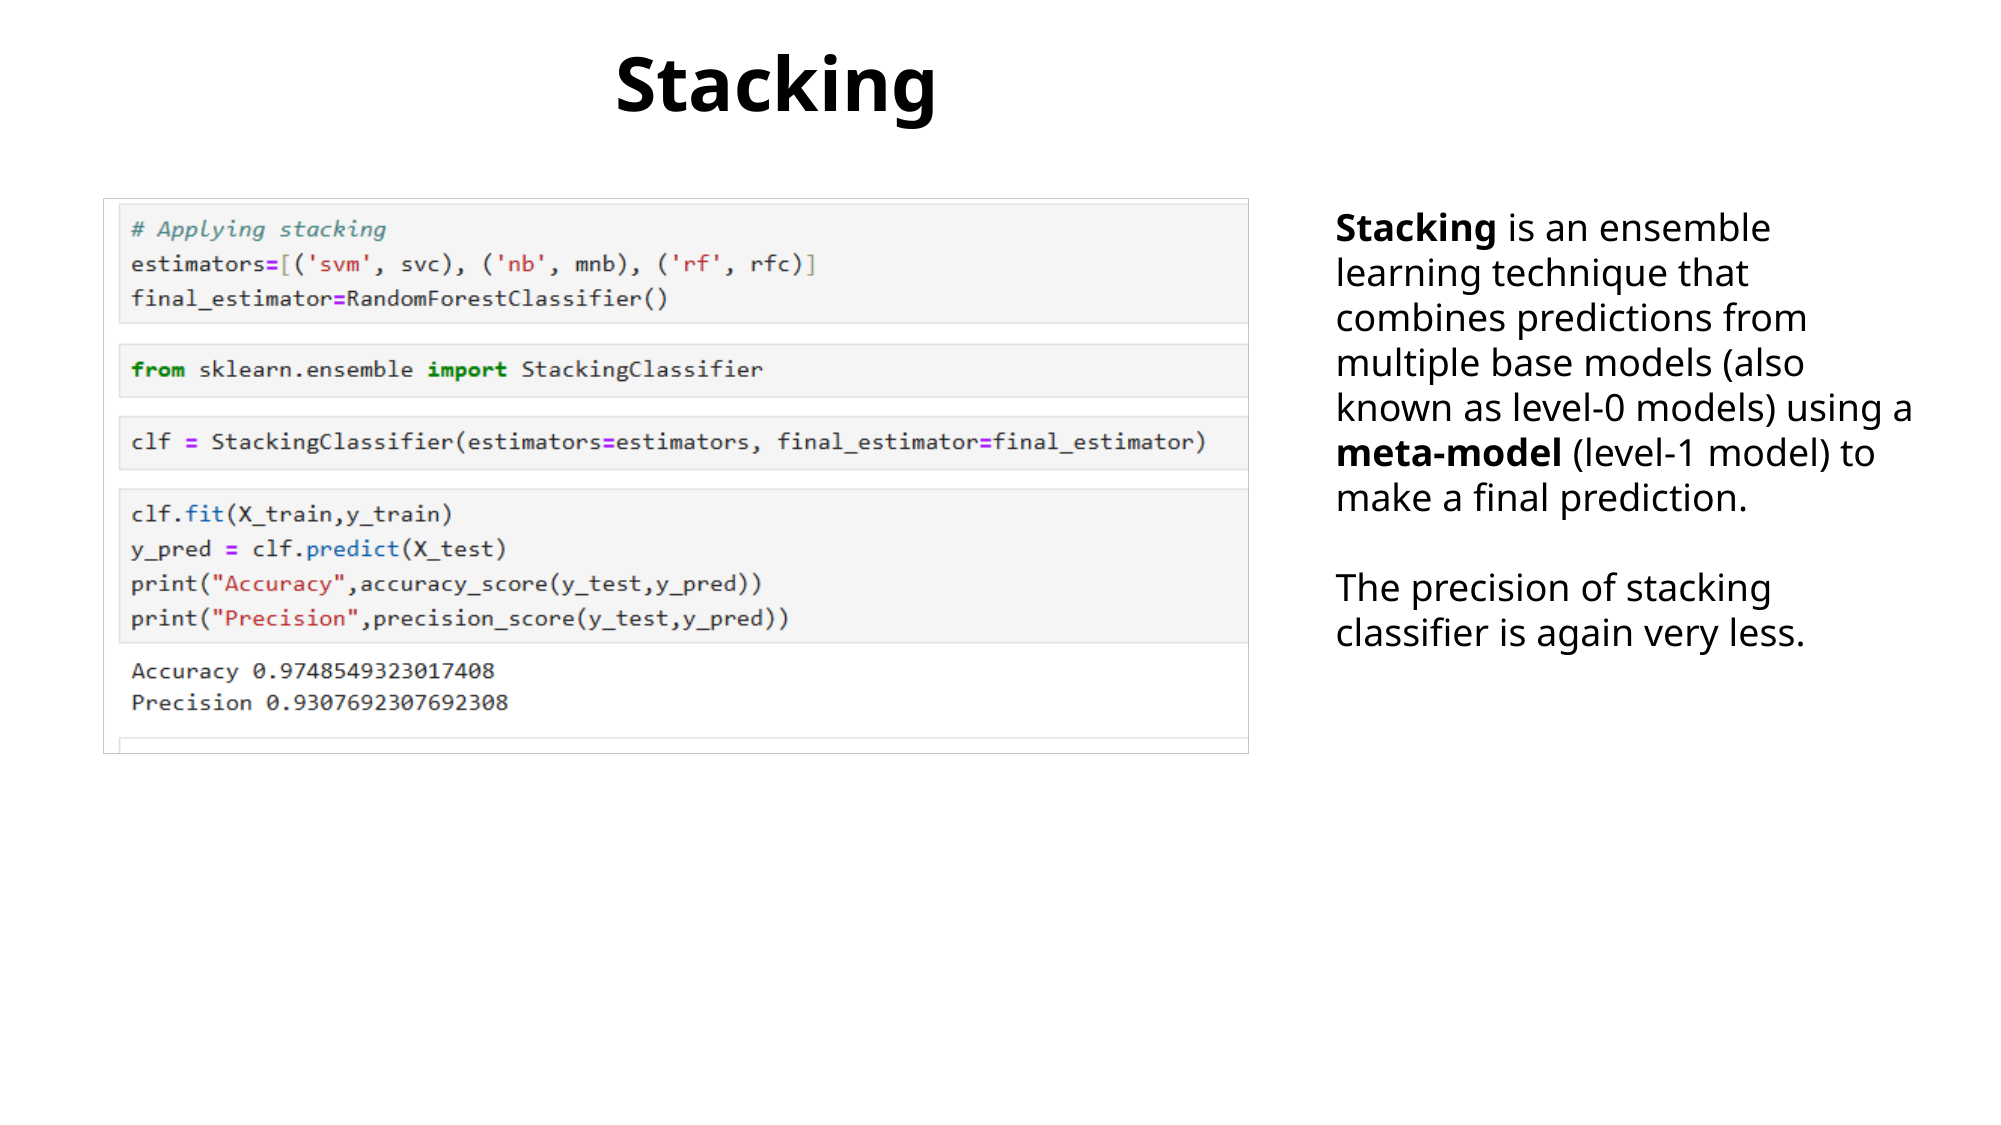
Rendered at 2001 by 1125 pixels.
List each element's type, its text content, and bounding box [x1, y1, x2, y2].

picture [101, 196, 1253, 758]
text_box Stacking is an ensemble learning technique that combines predictions from multiple base models (also known as level-0 models) using a meta-model (level-1 model) to make a final prediction. The precision of stacking classifier is again very less. [1320, 196, 1935, 842]
text_box Stacking [272, 29, 1282, 134]
